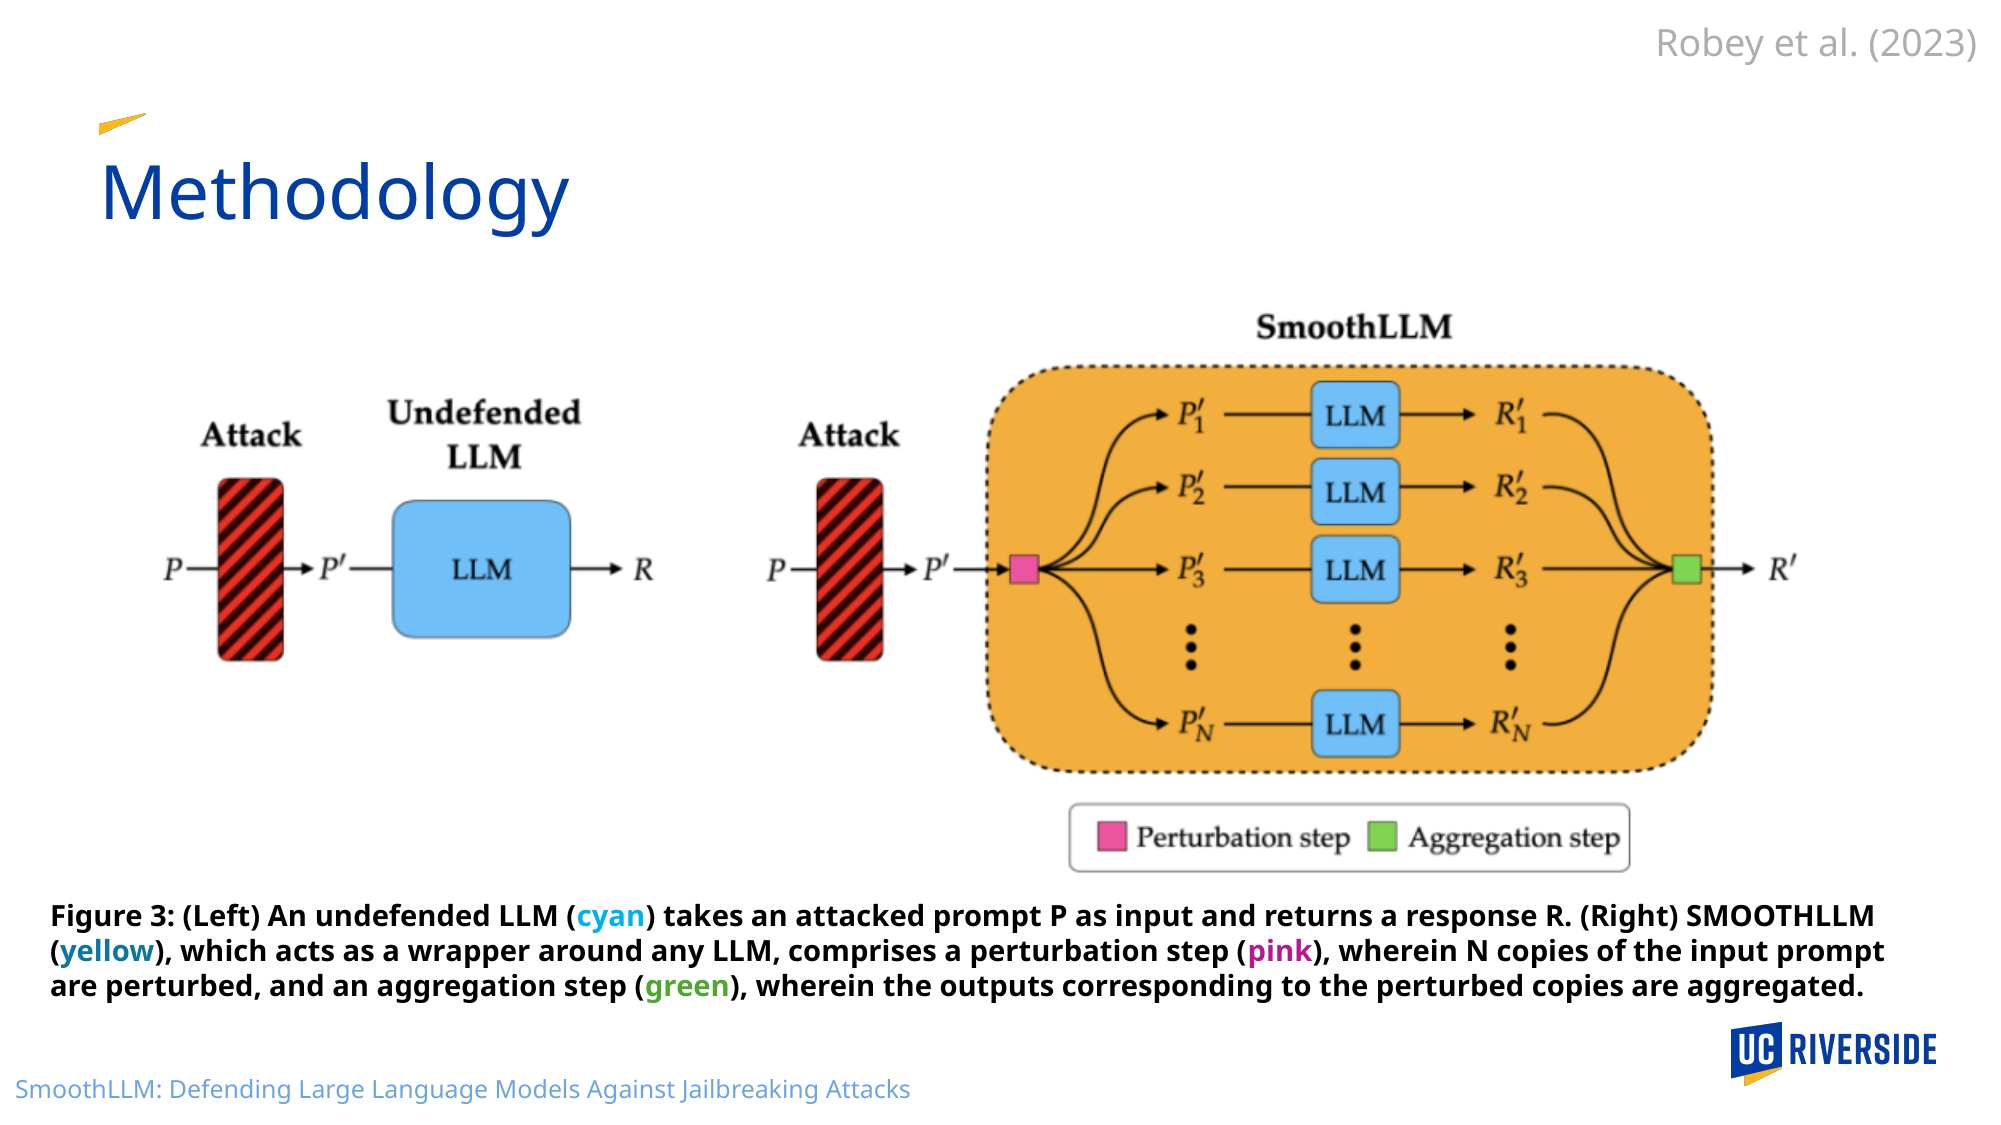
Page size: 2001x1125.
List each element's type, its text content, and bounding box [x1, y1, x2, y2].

text_box Methodology [99, 144, 1588, 235]
picture [122, 283, 1804, 897]
text_box SmoothLLM: Defending Large Language Models Against Jailbreaking Attacks [0, 1066, 947, 1112]
picture [99, 113, 147, 135]
text_box Robey et al. (2023) [1640, 11, 2000, 72]
text_box Figure 3: (Left) An undefended LLM (cyan) takes an attacked prompt P as input and returns a response R. (Right) SMOOTHLLM (yellow), which acts as a wrapper around any LLM, comprises a perturbation step (pink), wherein N copies of the input prompt are perturbed, and an aggregation step (green), wherein the outputs corresponding to the perturbed copies are aggregated. [50, 897, 1926, 1003]
picture [1731, 1022, 1937, 1086]
